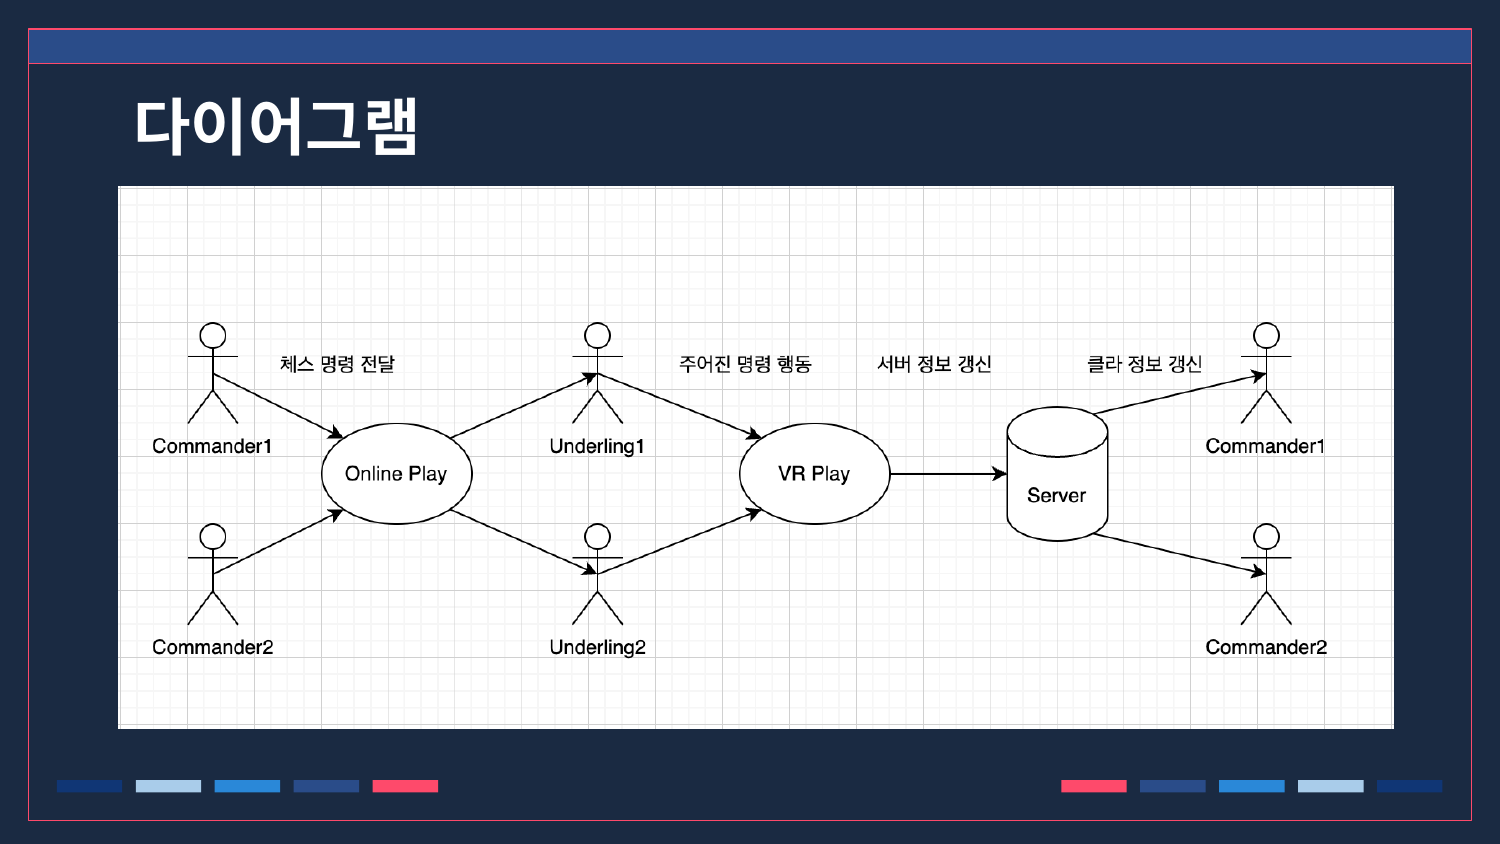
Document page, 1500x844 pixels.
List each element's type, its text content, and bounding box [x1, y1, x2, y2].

picture [117, 186, 1394, 729]
title 다이어그램 [118, 72, 1382, 167]
